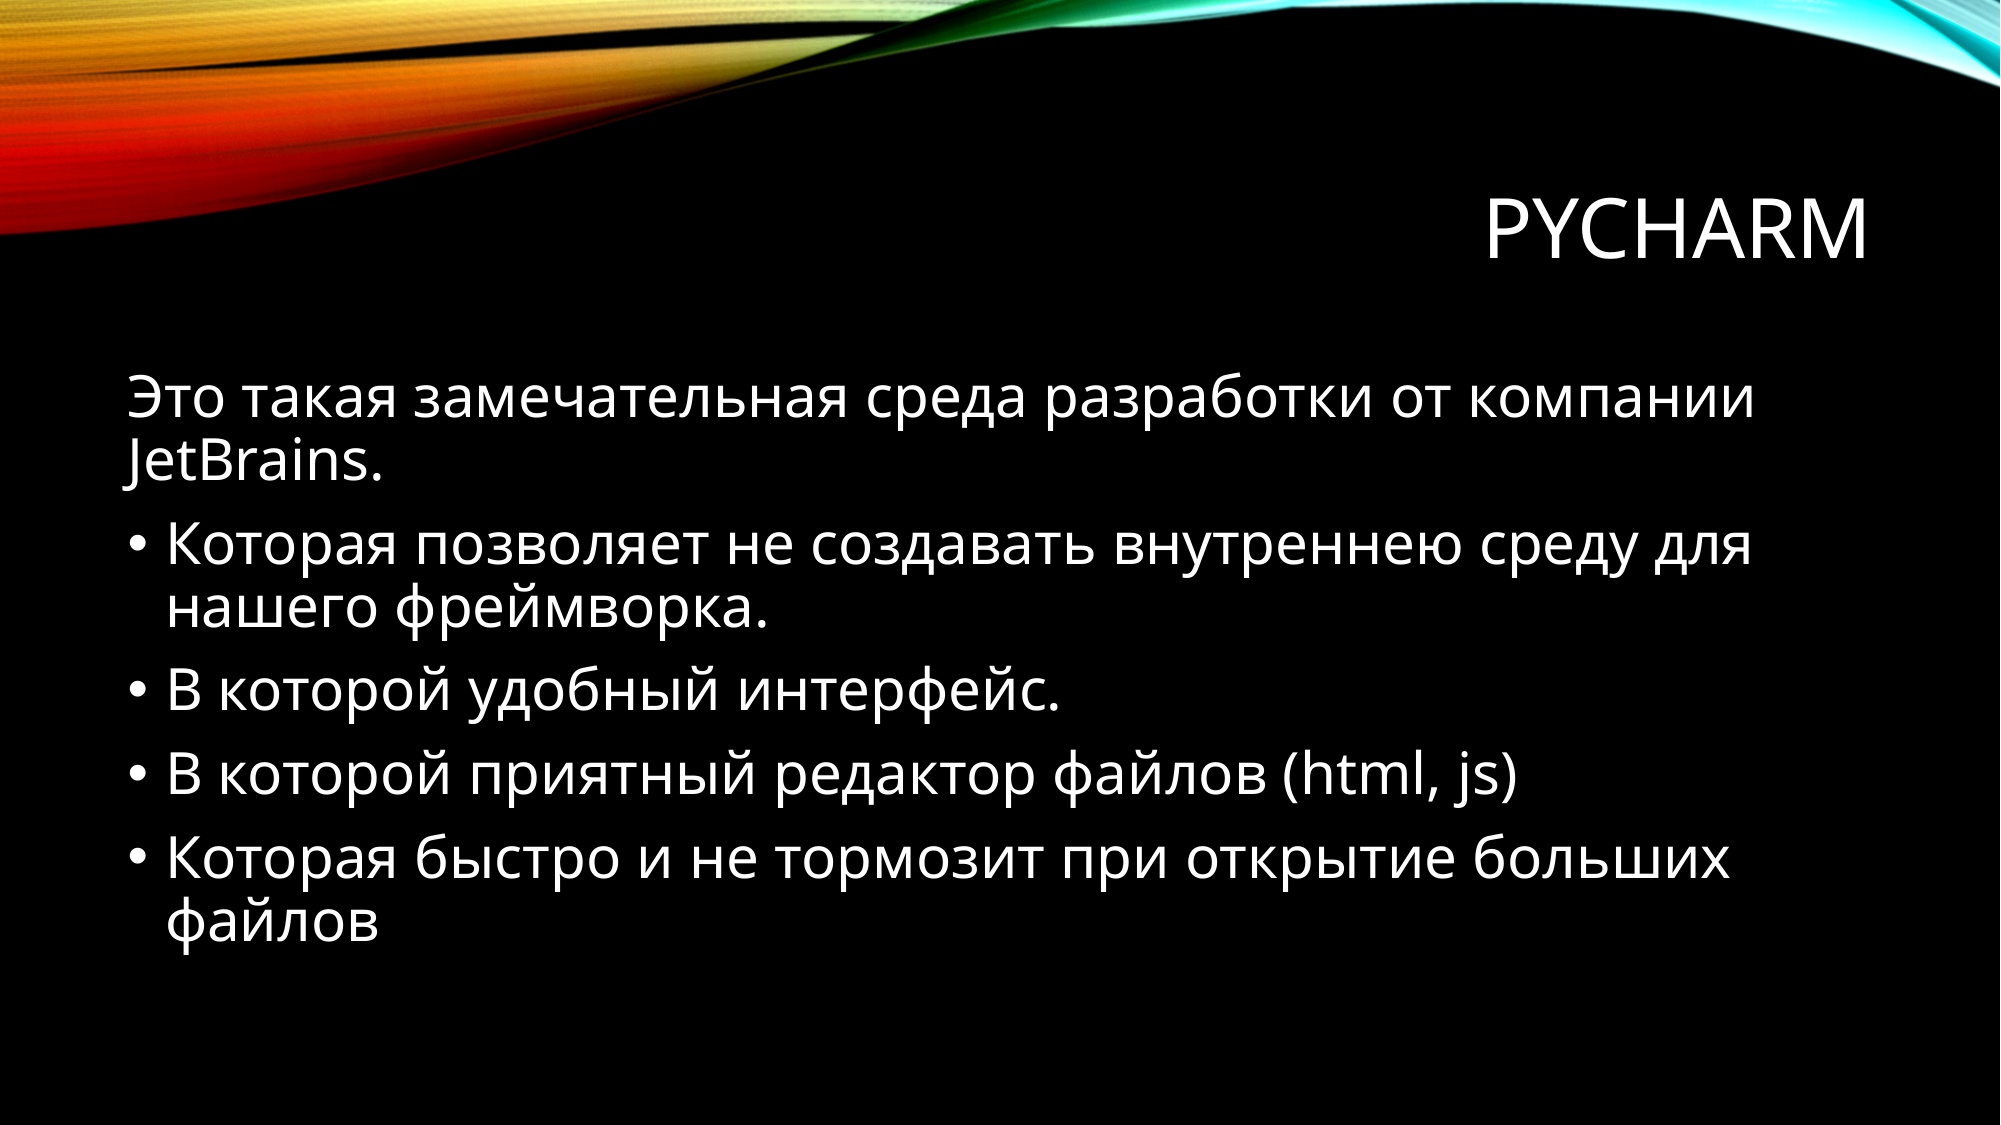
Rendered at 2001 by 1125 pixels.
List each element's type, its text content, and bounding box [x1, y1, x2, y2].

list Это такая замечательная среда разработки от компании JetBrains. Которая позволяет не создавать внутреннею среду для нашего фреймворка. В которой удобный интерфейс. В которой приятный редактор файлов (html, js) Которая быстро и не тормозит при открытие больших файлов [112, 360, 1888, 1021]
picture [0, 0, 2000, 237]
title Pycharm [474, 125, 1888, 338]
